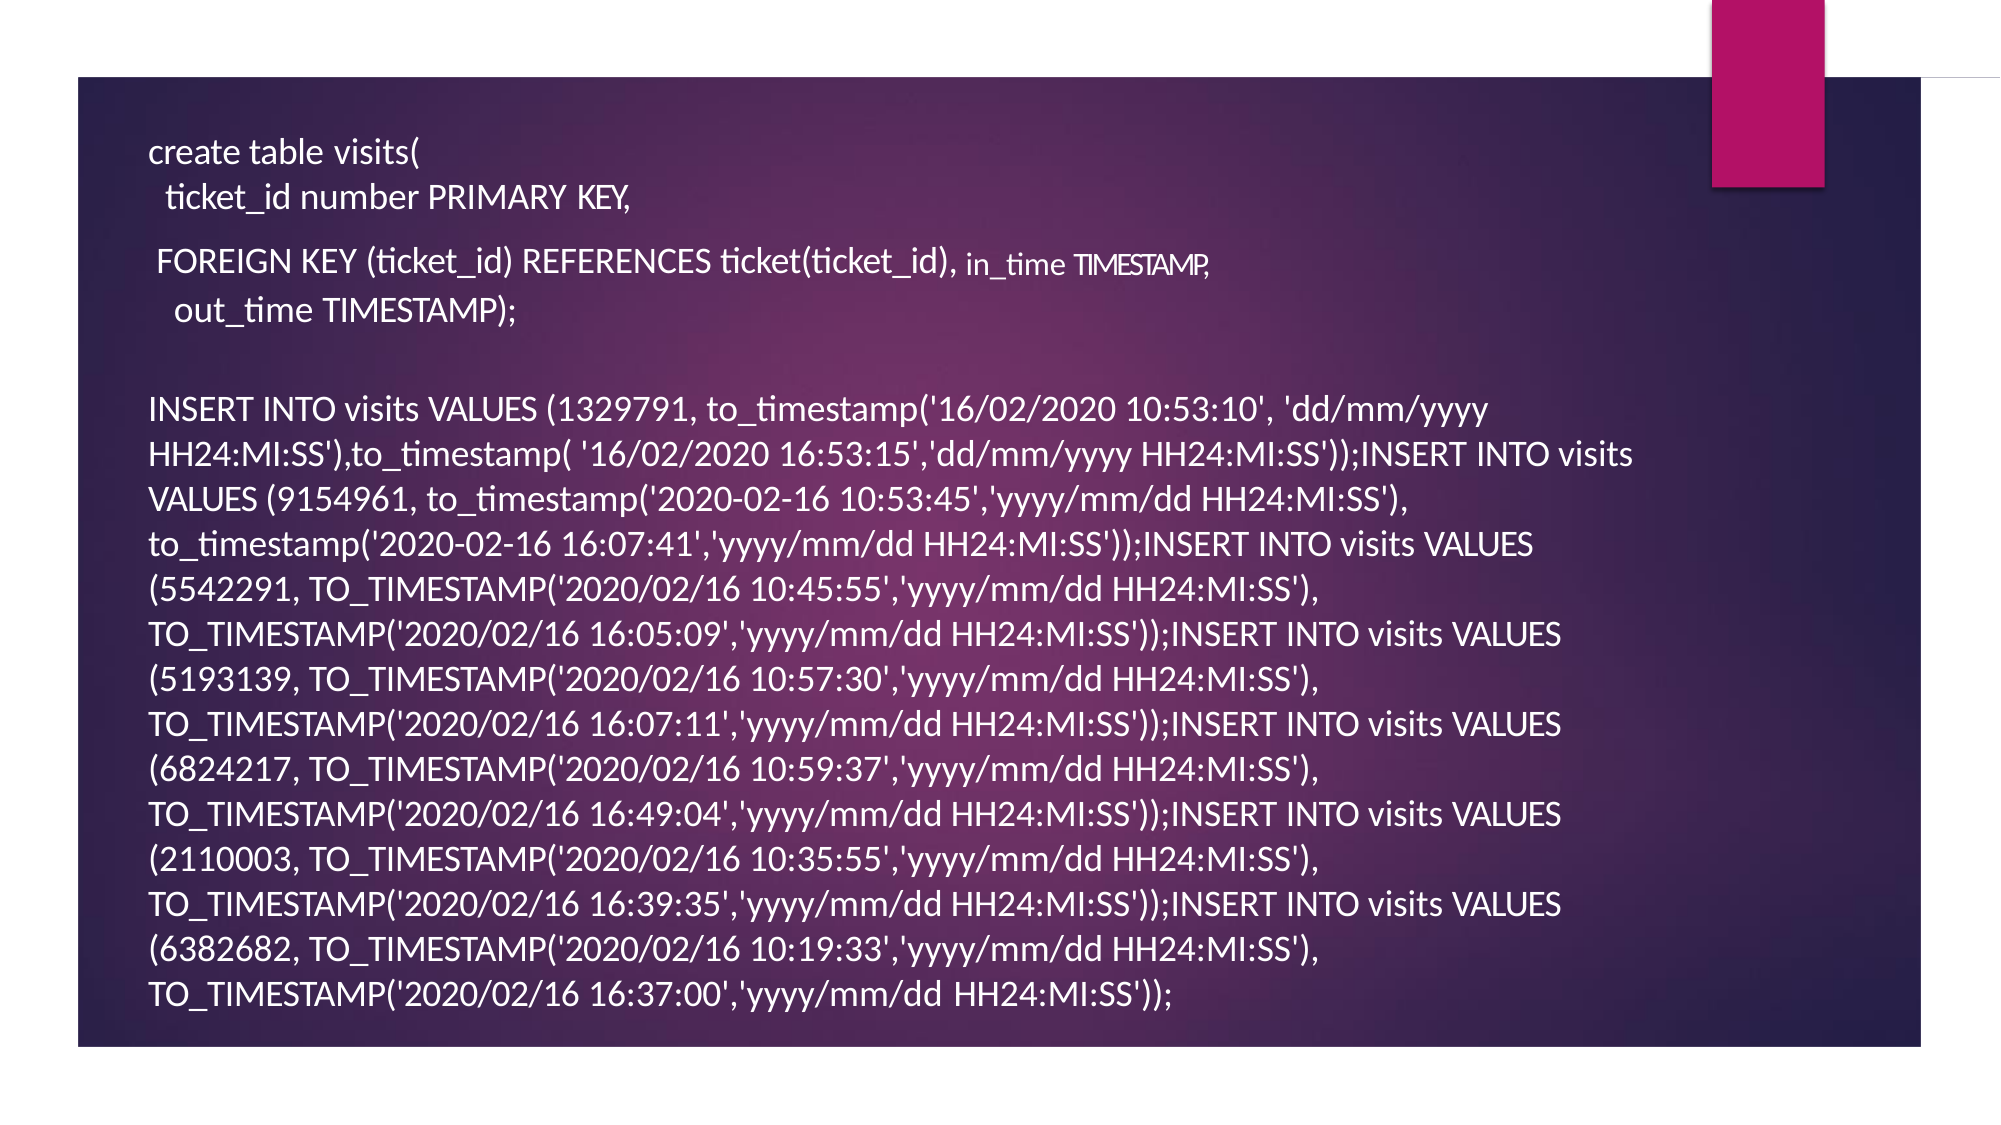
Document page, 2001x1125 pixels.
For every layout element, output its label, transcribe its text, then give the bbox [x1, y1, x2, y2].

picture [79, 0, 1920, 1046]
text_box create table visits( ticket_id number PRIMARY KEY, FOREIGN KEY (ticket_id) REFERENCES ticket(ticket_id), in_time TIMESTAMP, out_time TIMESTAMP); INSERT INTO visits VALUES (1329791, to_timestamp('16/02/2020 10:53:10', 'dd/mm/yyyy HH24:MI:SS'),to_timestamp( '16/02/2020 16:53:15','dd/mm/yyyy HH24:MI:SS'));INSERT INTO visits VALUES (9154961, to_timestamp('2020-02-16 10:53:45','yyyy/mm/dd HH24:MI:SS'), to_timestamp('2020-02-16 16:07:41','yyyy/mm/dd HH24:MI:SS'));INSERT INTO visits VALUES (5542291, TO_TIMESTAMP('2020/02/16 10:45:55','yyyy/mm/dd HH24:MI:SS'), TO_TIMESTAMP('2020/02/16 16:05:09','yyyy/mm/dd HH24:MI:SS'));INSERT INTO visits VALUES (5193139, TO_TIMESTAMP('2020/02/16 10:57:30','yyyy/mm/dd HH24:MI:SS'), TO_TIMESTAMP('2020/02/16 16:07:11','yyyy/mm/dd HH24:MI:SS'));INSERT INTO visits VALUES (6824217, TO_TIMESTAMP('2020/02/16 10:59:37','yyyy/mm/dd HH24:MI:SS'), TO_TIMESTAMP('2020/02/16 16:49:04','yyyy/mm/dd HH24:MI:SS'));INSERT INTO visits VALUES (2110003, TO_TIMESTAMP('2020/02/16 10:35:55','yyyy/mm/dd HH24:MI:SS'), TO_TIMESTAMP('2020/02/16 16:39:35','yyyy/mm/dd HH24:MI:SS'));INSERT INTO visits VALUES (6382682, TO_TIMESTAMP('2020/02/16 10:19:33','yyyy/mm/dd HH24:MI:SS'), TO_TIMESTAMP('2020/02/16 16:37:00','yyyy/mm/dd HH24:MI:SS')); [145, 125, 1645, 1015]
